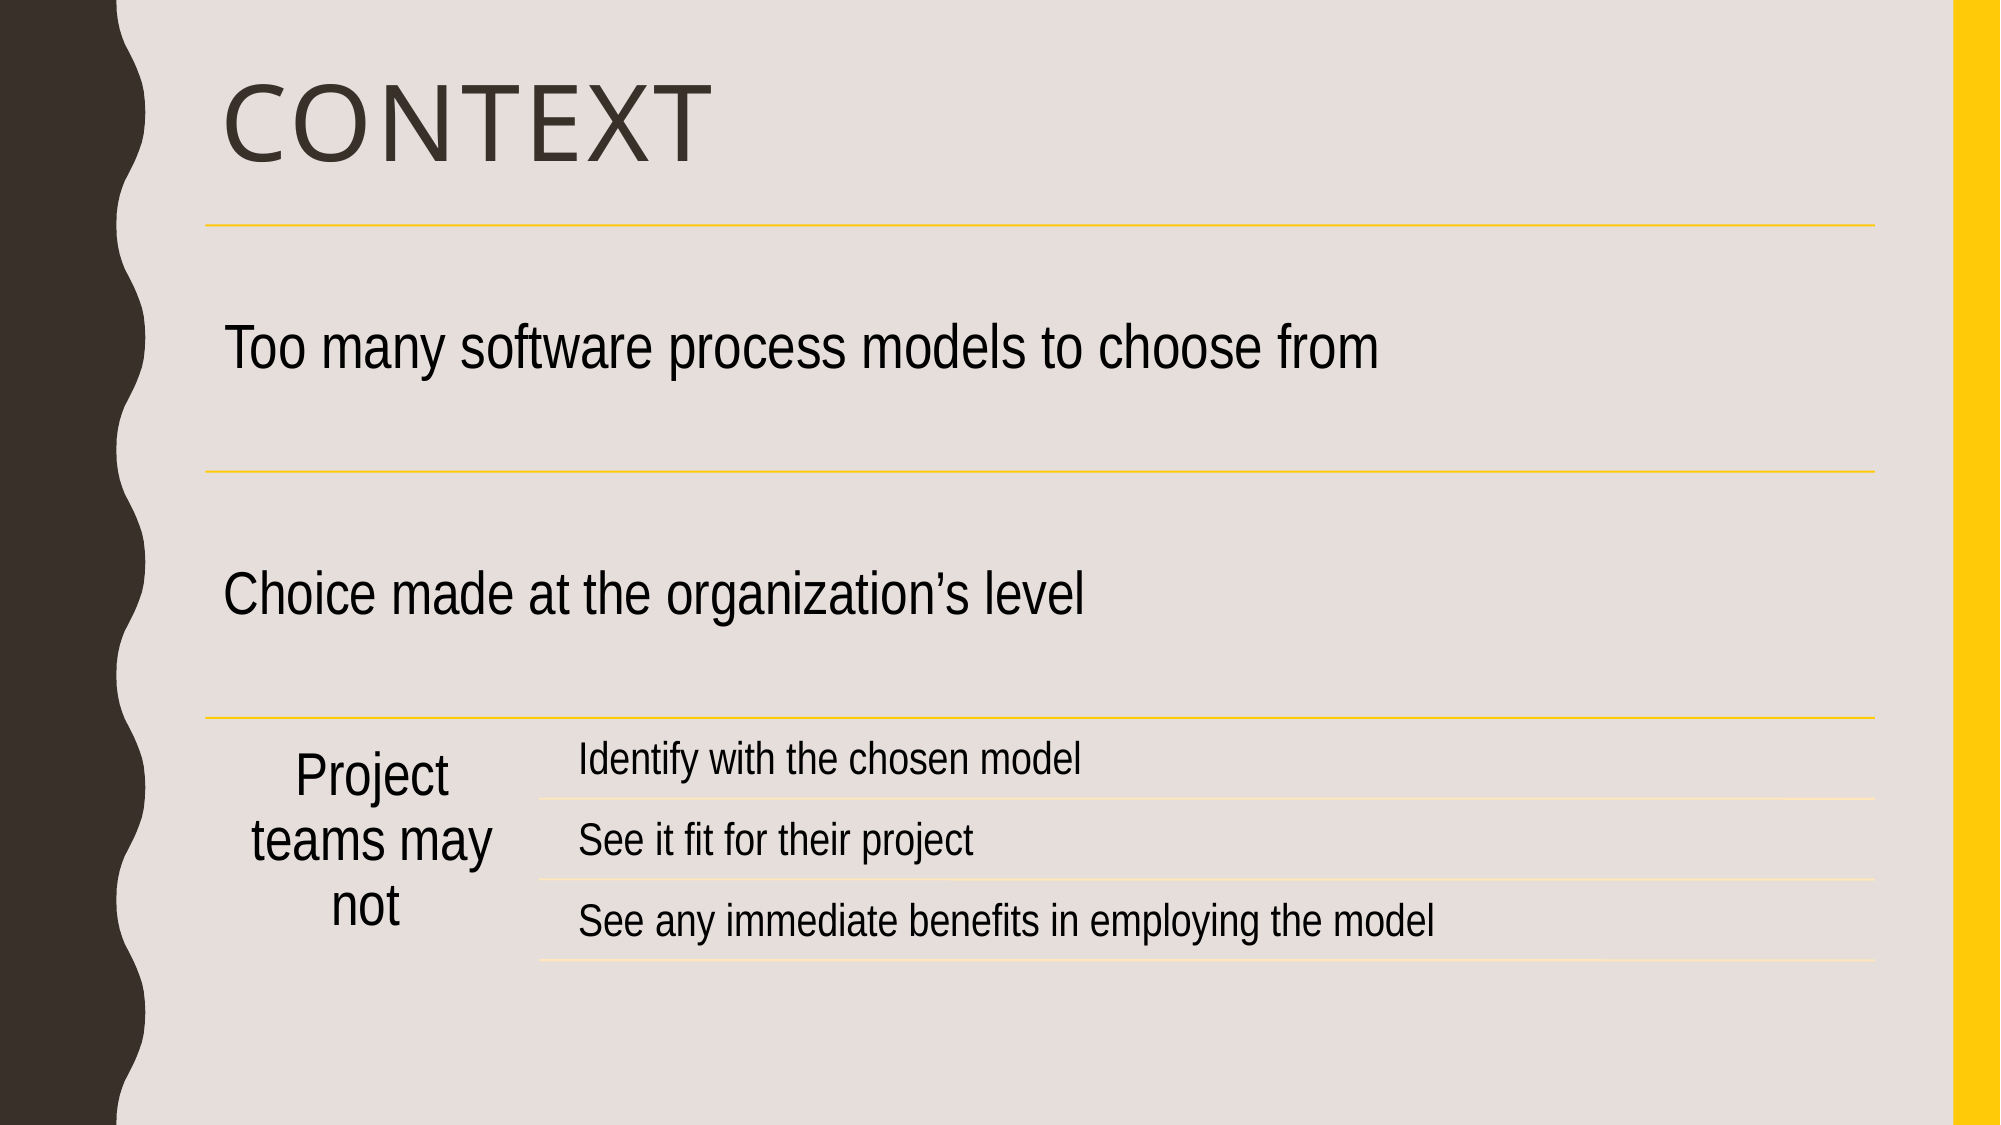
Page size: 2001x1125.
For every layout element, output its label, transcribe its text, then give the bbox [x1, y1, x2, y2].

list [205, 224, 1875, 965]
title Context [205, 62, 1875, 195]
